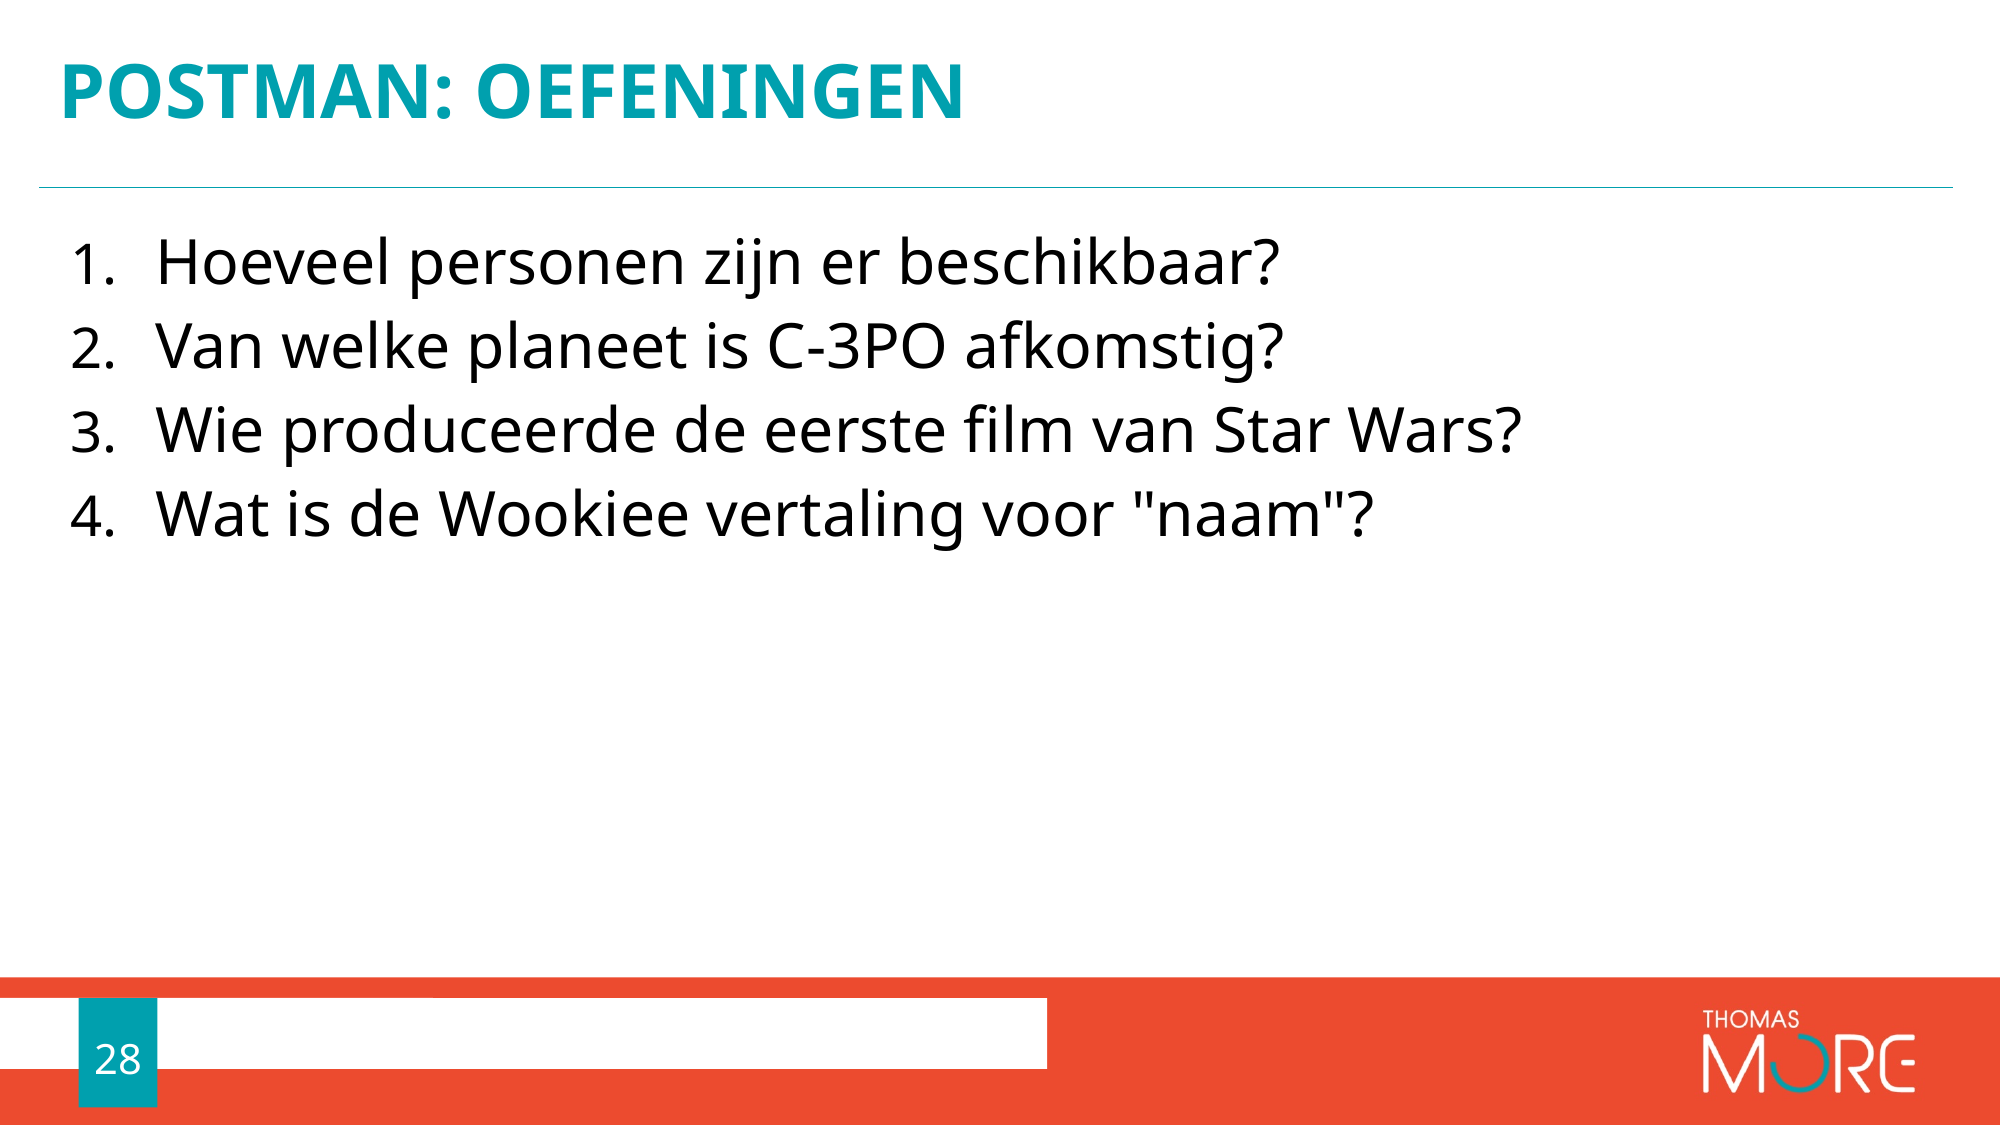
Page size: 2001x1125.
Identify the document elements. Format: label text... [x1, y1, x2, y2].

title Postman: oefeningen [0, 0, 2000, 188]
picture [1673, 980, 1944, 1122]
footer [165, 998, 1048, 1069]
list Hoeveel personen zijn er beschikbaar? Van welke planeet is C-3PO afkomstig? Wie produceerde de eerste film van Star Wars? Wat is de Wookiee vertaling voor "naam"? [0, 188, 2000, 916]
slide_number 28 [78, 998, 158, 1108]
